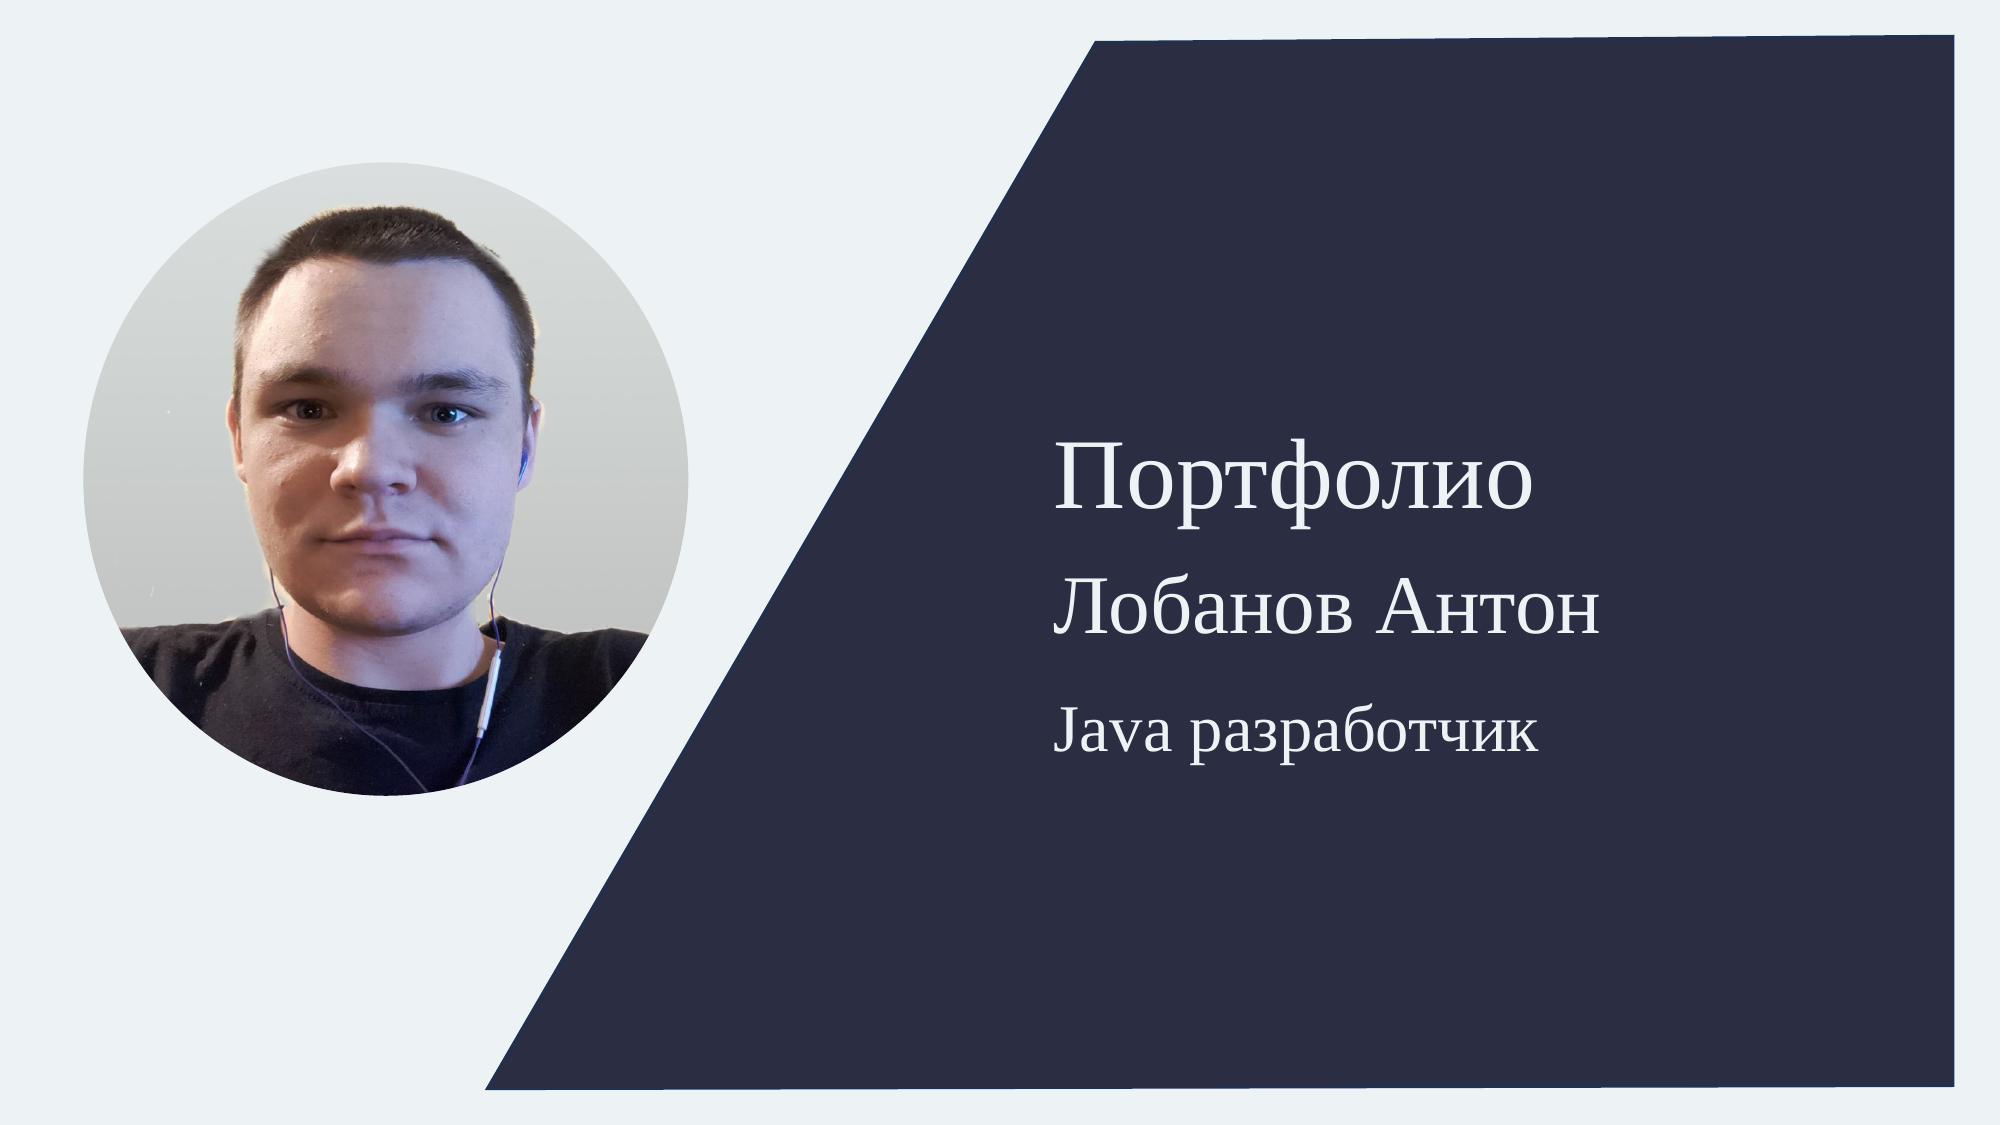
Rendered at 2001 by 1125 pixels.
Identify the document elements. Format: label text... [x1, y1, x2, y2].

text_box [82, 161, 690, 797]
text_box Java разработчик [1039, 677, 1746, 773]
text_box Лобанов Антон [1039, 542, 1660, 658]
text_box Портфолио [1039, 401, 1585, 537]
text_box [484, 34, 1955, 1091]
